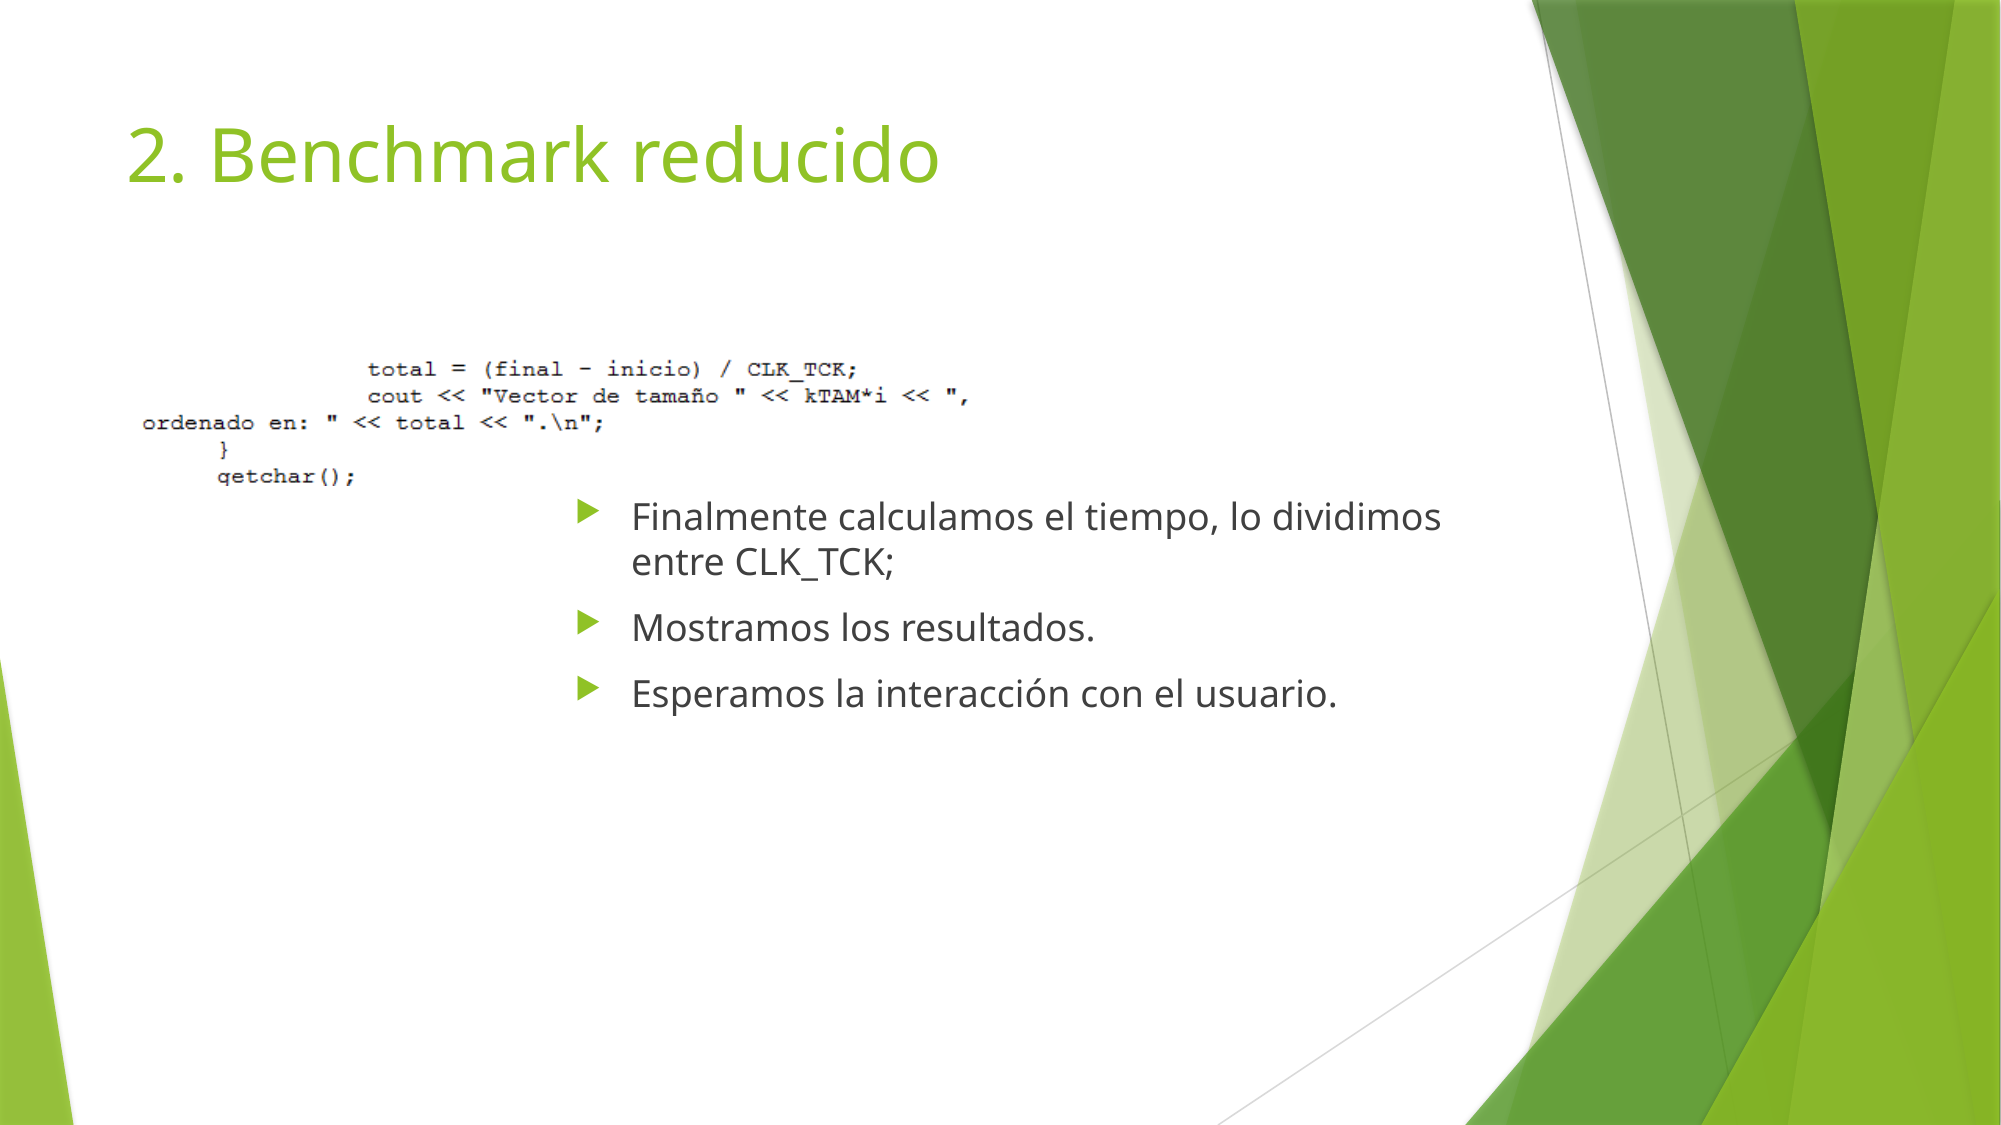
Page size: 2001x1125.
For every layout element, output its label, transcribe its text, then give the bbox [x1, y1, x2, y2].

title 2. Benchmark reducido [111, 99, 1522, 317]
picture [110, 353, 1032, 487]
list Finalmente calculamos el tiempo, lo dividimos entre CLK_TCK; Mostramos los resultados. Esperamos la interacción con el usuario. [559, 485, 1522, 991]
